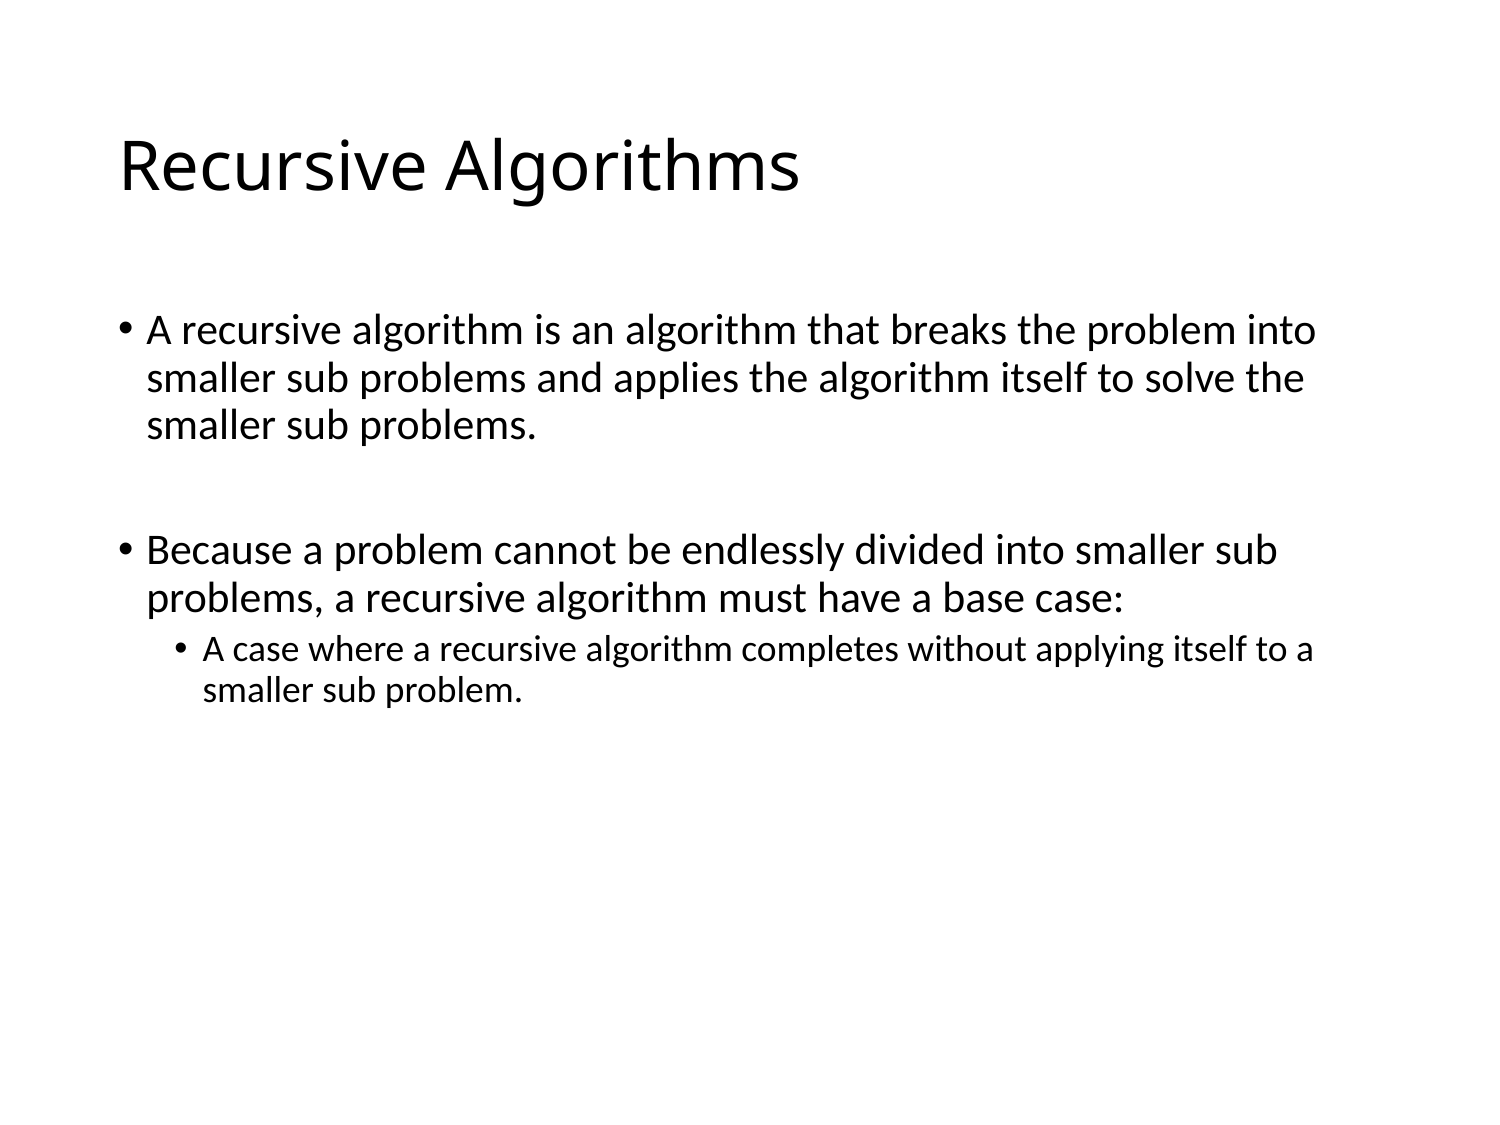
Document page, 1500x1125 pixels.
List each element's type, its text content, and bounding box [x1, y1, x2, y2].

title Recursive Algorithms [103, 59, 1397, 278]
list A recursive algorithm is an algorithm that breaks the problem into smaller sub problems and applies the algorithm itself to solve the smaller sub problems. Because a problem cannot be endlessly divided into smaller sub problems, a recursive algorithm must have a base case: A case where a recursive algorithm completes without applying itself to a smaller sub problem. [103, 299, 1397, 1014]
